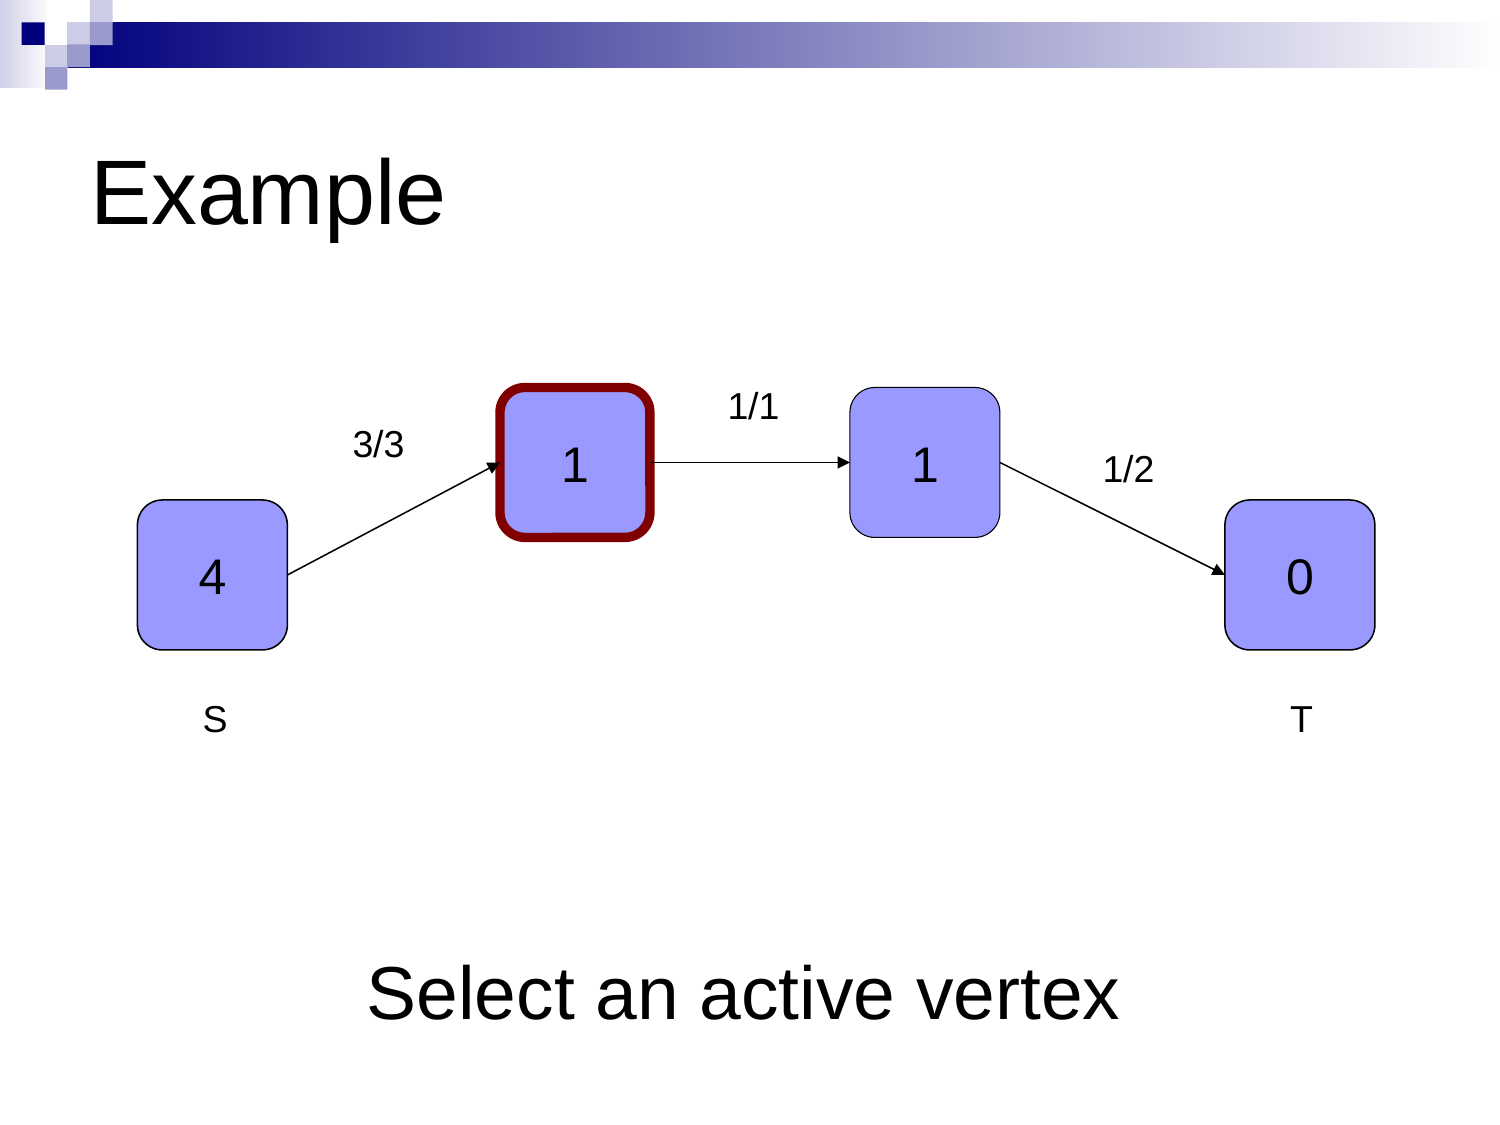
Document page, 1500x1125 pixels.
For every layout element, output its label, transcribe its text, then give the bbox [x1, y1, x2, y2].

text_box 4 [137, 499, 288, 650]
title Example [74, 74, 1426, 301]
text_box 1/1 [712, 374, 795, 435]
text_box 1 [849, 387, 1000, 538]
text_box T [1275, 687, 1328, 748]
text_box 0 [1224, 499, 1375, 650]
text_box 1/2 [1087, 437, 1170, 460]
text_box Select an active vertex [149, 937, 1338, 1043]
text_box 3/3 [337, 412, 420, 460]
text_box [287, 462, 496, 576]
text_box S [187, 687, 243, 748]
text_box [999, 462, 1226, 576]
text_box 1 [499, 387, 650, 538]
